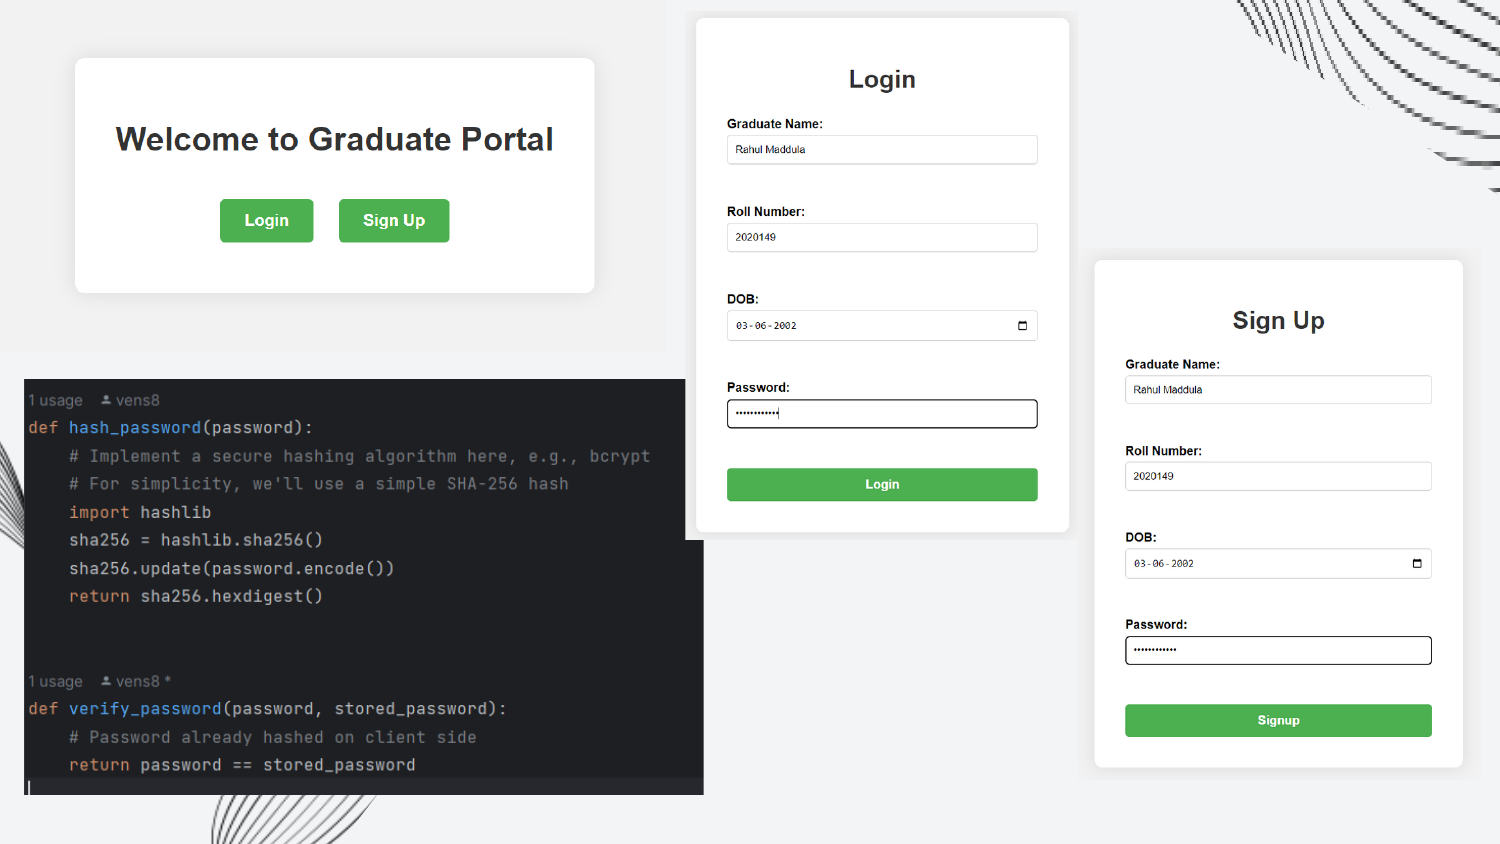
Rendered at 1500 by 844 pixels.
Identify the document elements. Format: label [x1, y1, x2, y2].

text_box [0, 396, 378, 844]
text_box [1204, 0, 1500, 197]
text_box [685, 11, 1078, 540]
text_box [1077, 248, 1481, 780]
text_box [0, 0, 667, 352]
text_box [23, 379, 704, 795]
